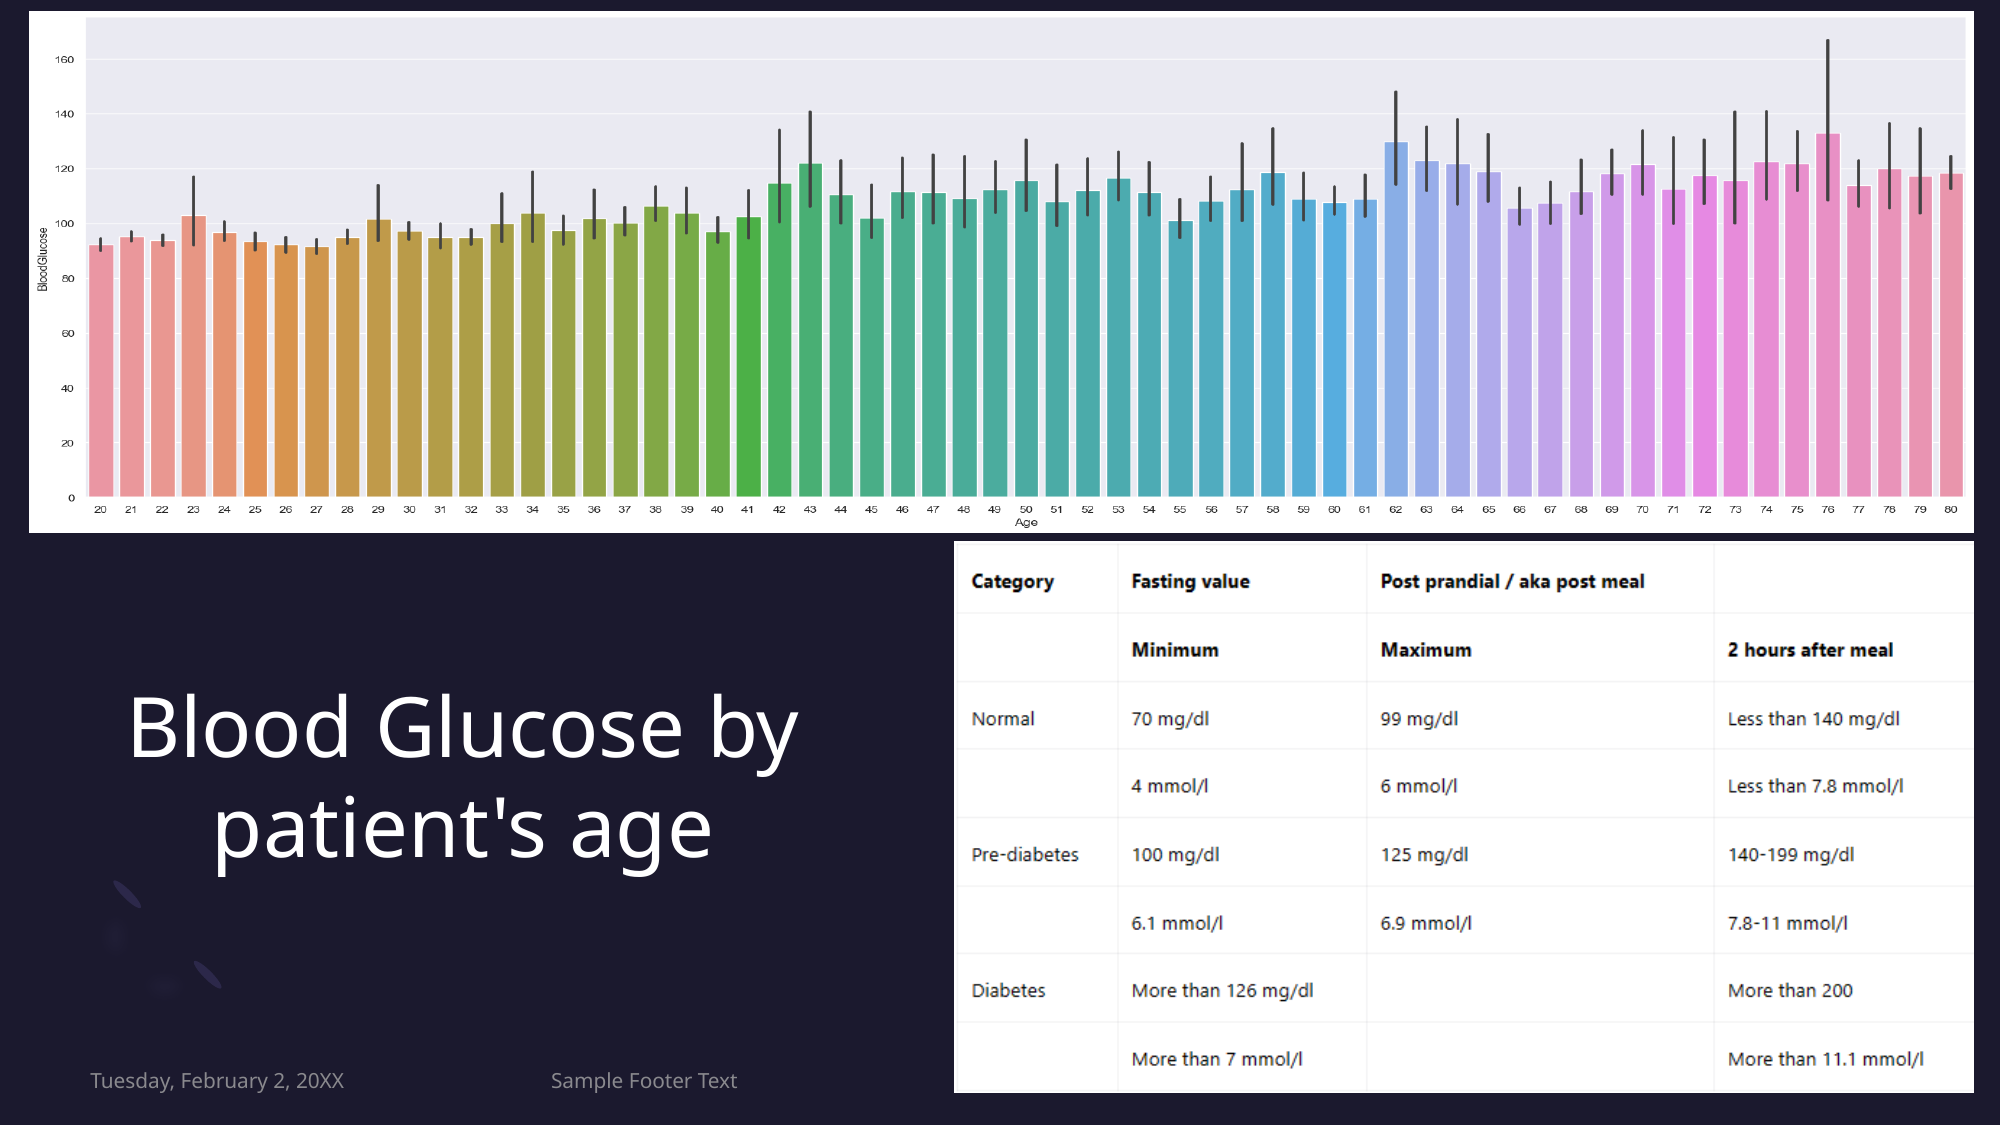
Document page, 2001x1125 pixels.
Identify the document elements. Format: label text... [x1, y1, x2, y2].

picture [954, 541, 1974, 1093]
text_box Blood Glucose by patient's age [73, 667, 854, 882]
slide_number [90, 1067, 522, 1093]
picture [29, 11, 1974, 533]
footer Sample Footer Text [551, 1067, 954, 1093]
